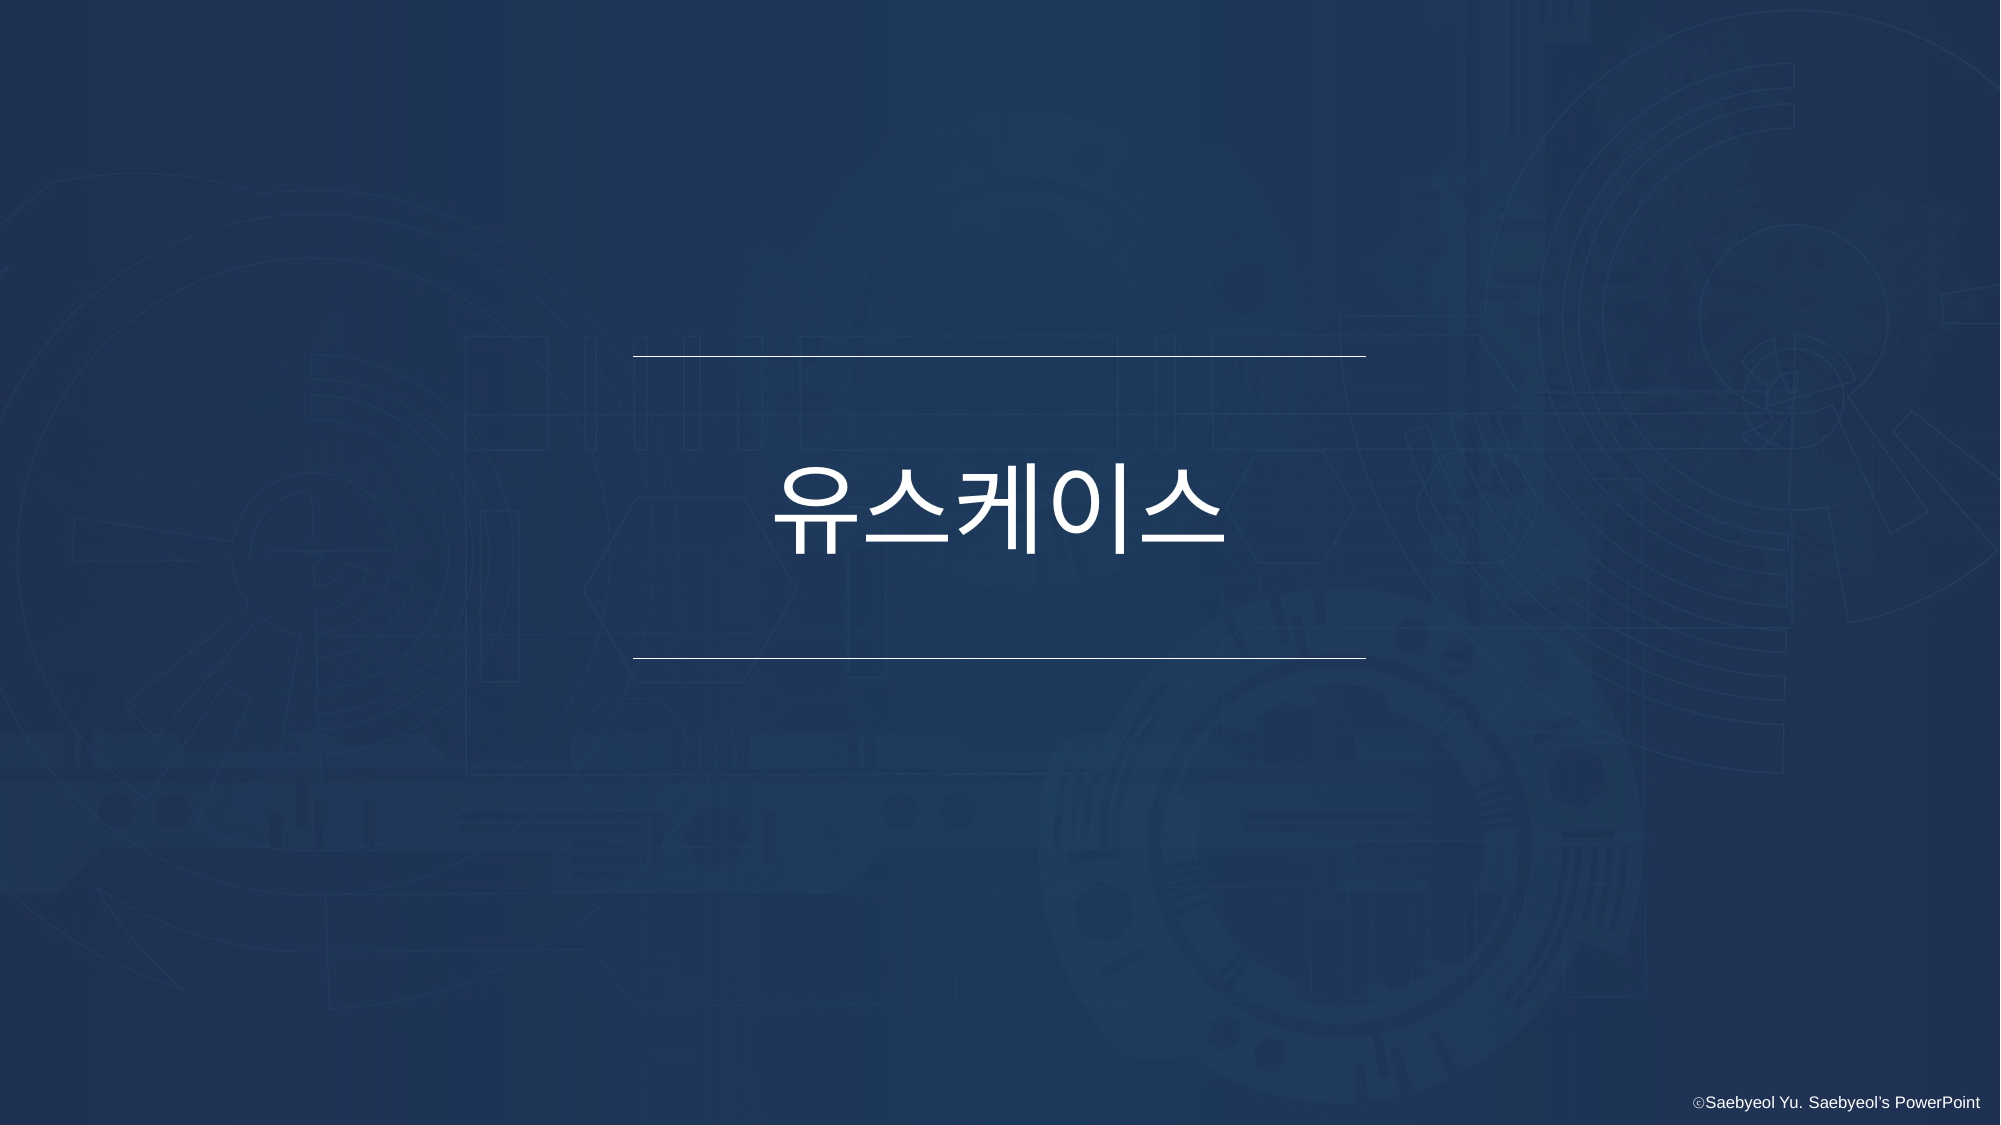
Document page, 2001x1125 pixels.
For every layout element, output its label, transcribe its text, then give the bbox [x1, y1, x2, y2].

text_box 유스케이스 [755, 439, 1245, 574]
